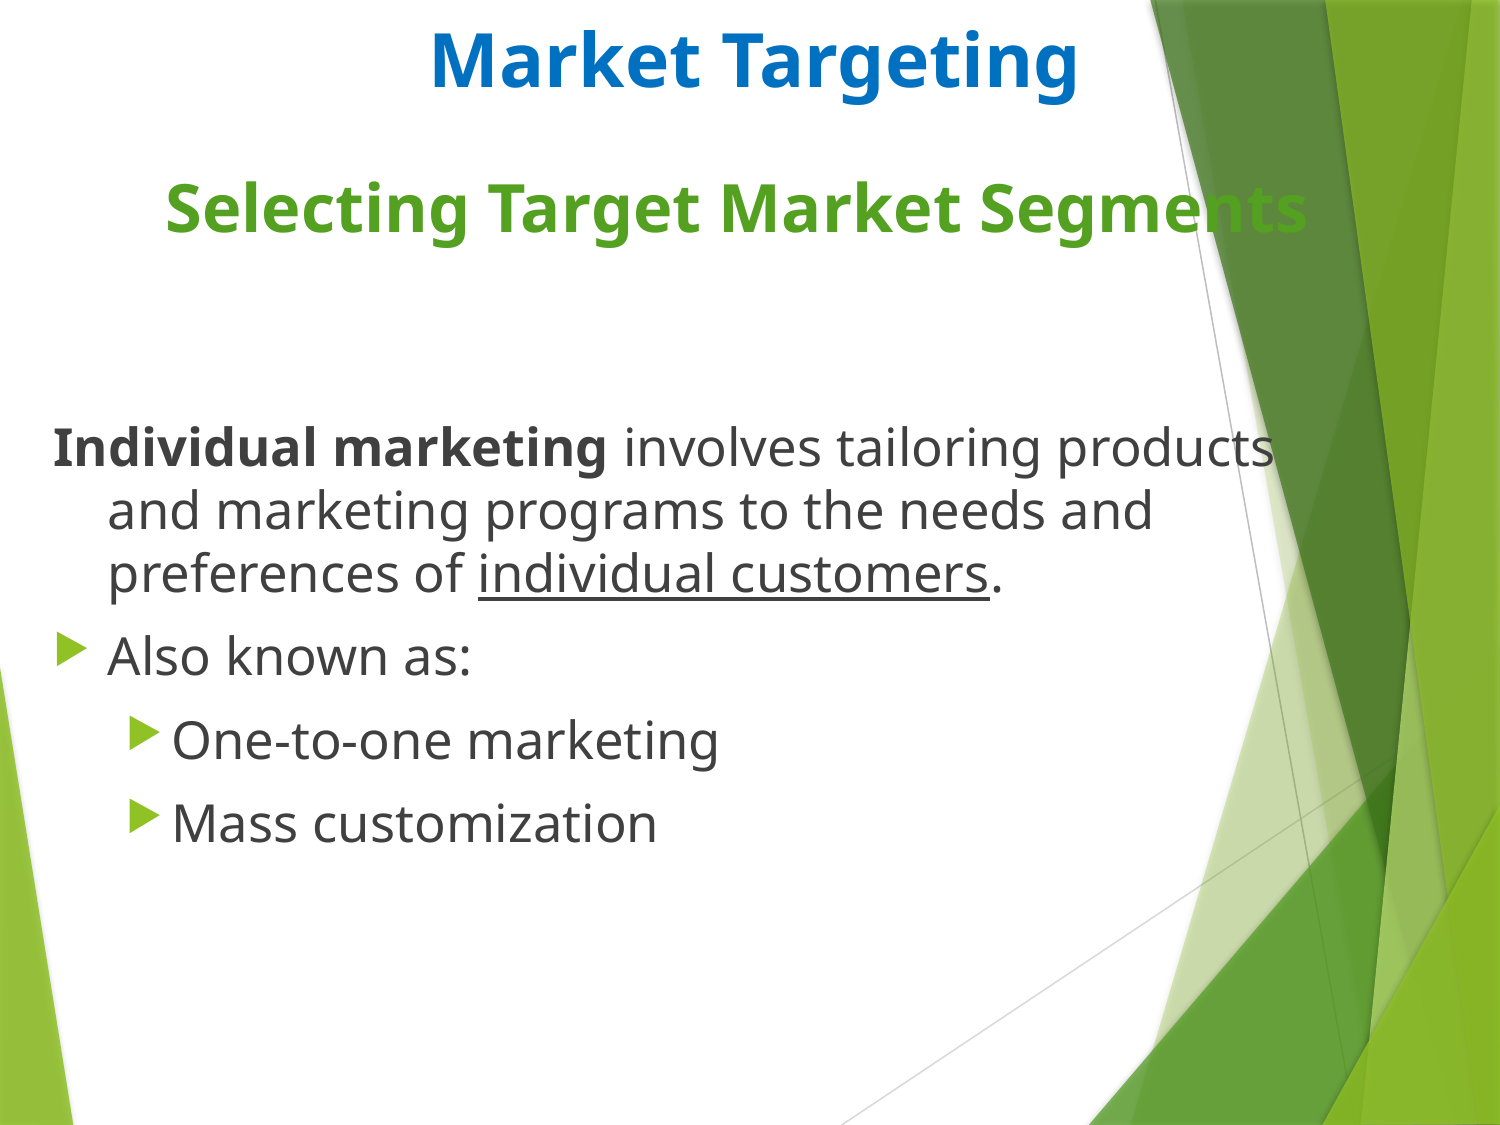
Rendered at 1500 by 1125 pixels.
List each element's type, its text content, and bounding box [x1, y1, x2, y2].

text_box Selecting Target Market Segments [150, 171, 1325, 254]
text_box Market Targeting [117, 24, 1393, 111]
list Individual marketing involves tailoring products and marketing programs to the needs and preferences of individual customers. Also known as: One-to-one marketing Mass customization [38, 406, 1298, 922]
text_box [496, 1069, 1004, 1114]
